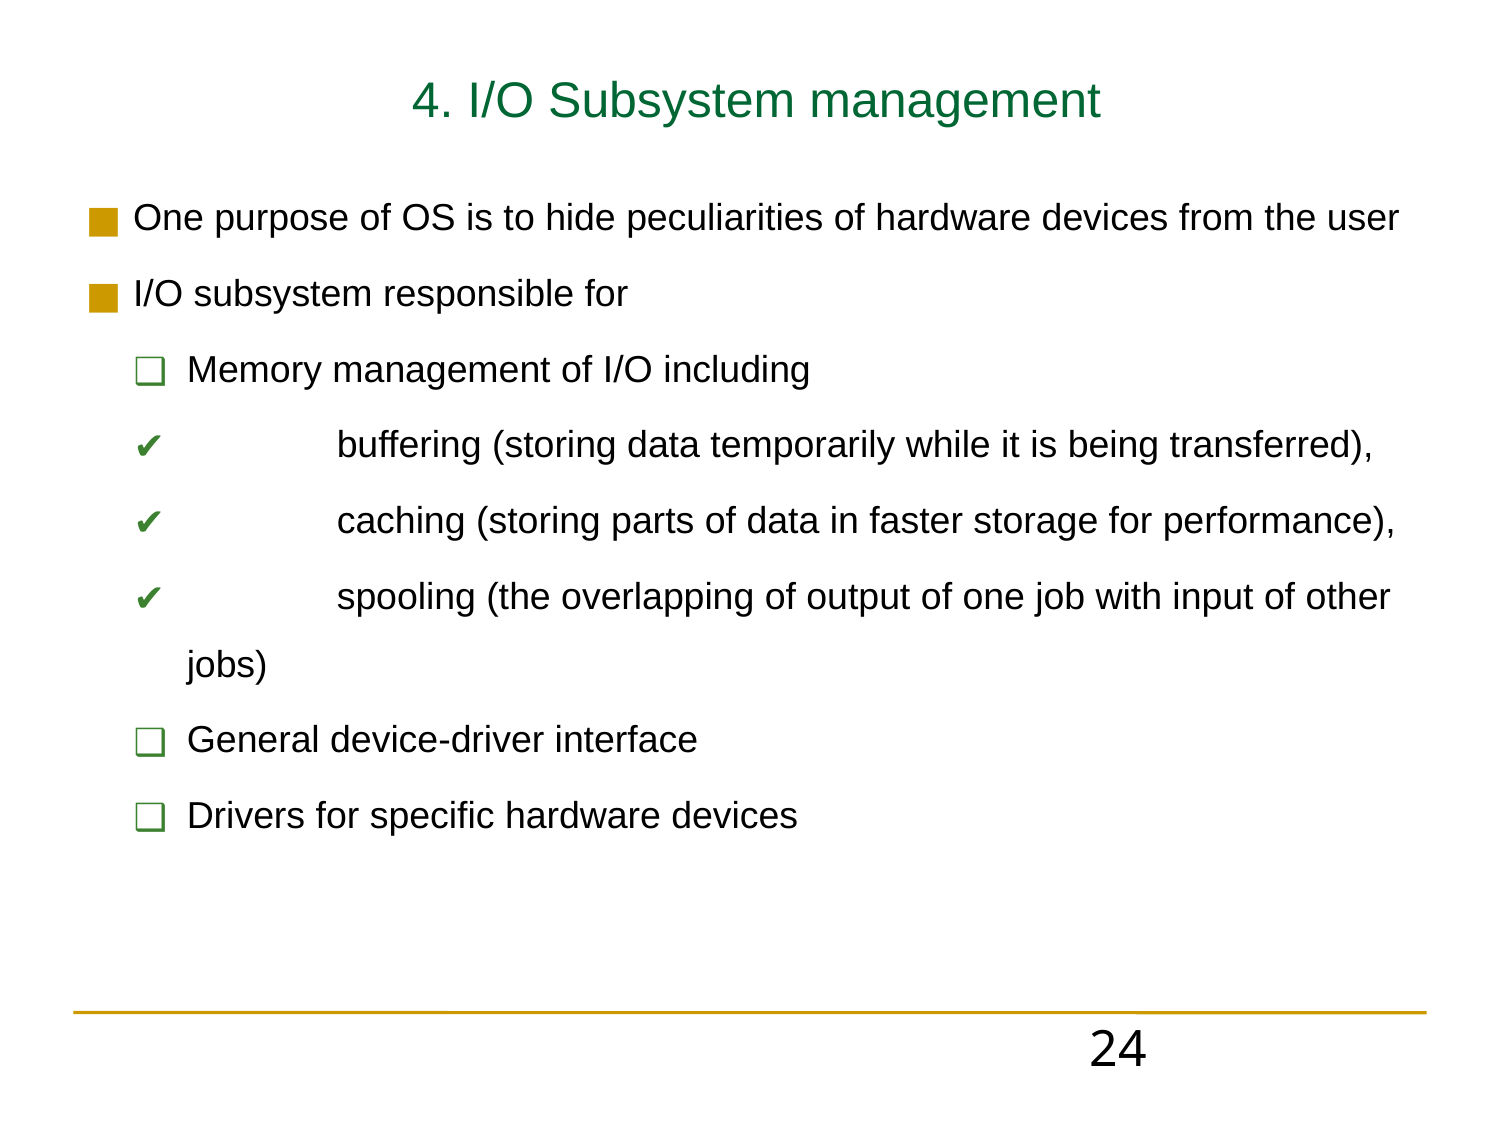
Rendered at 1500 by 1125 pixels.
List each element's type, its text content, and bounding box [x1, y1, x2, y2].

text_box 4. I/O Subsystem management [81, 58, 1432, 135]
text_box 24 [1074, 1016, 1418, 1092]
text_box One purpose of OS is to hide peculiarities of hardware devices from the user I/O subsystem responsible for Memory management of I/O including buffering (storing data temporarily while it is being transferred), caching (storing parts of data in faster storage for performance), spooling (the overlapping of output of one job with input of other jobs) General device-driver interface Drivers for specific hardware devices [71, 162, 1421, 906]
